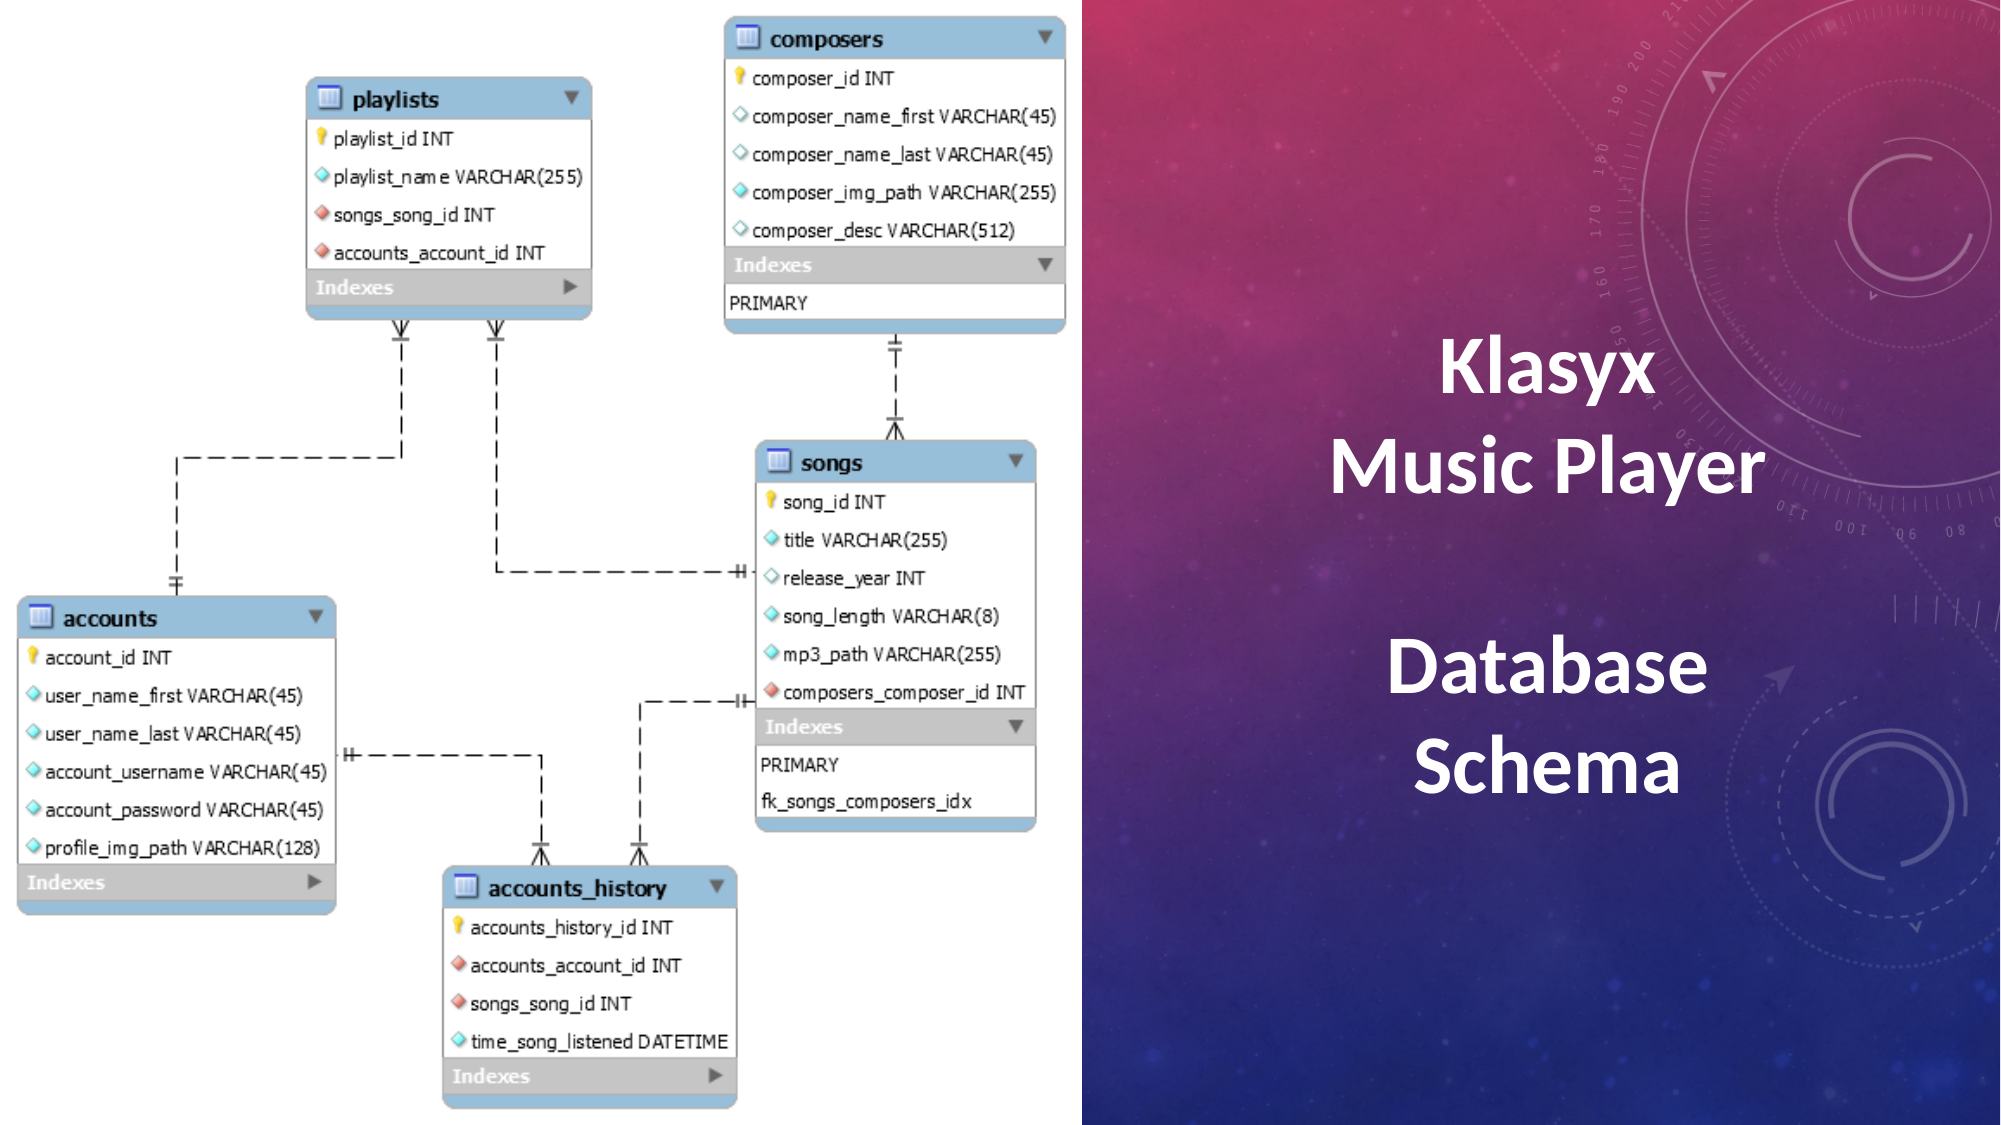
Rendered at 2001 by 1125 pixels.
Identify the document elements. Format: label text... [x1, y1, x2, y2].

text_box Klasyx Music Player Database Schema [1216, 302, 1880, 818]
picture [0, 0, 2001, 1125]
